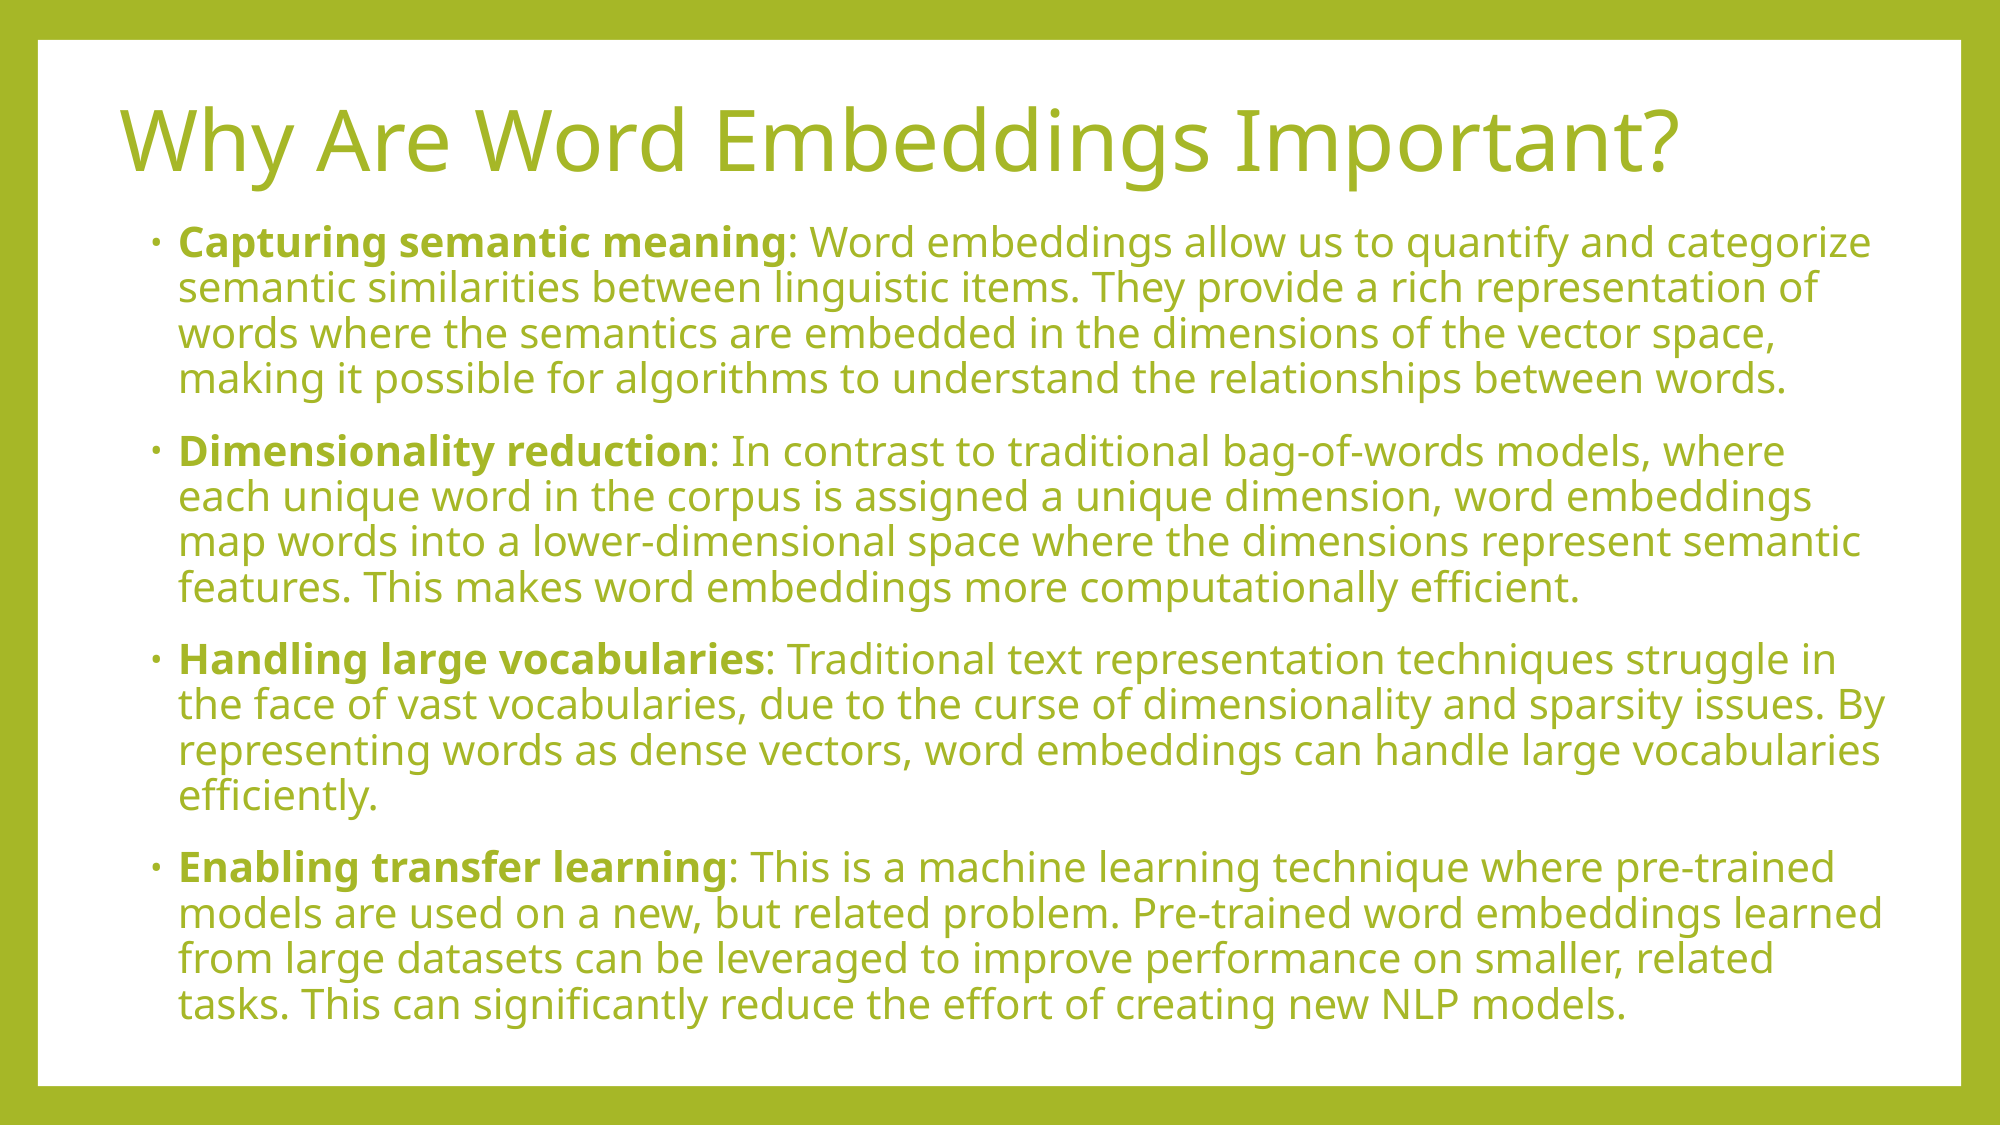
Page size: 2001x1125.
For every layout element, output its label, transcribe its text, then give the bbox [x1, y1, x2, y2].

title Why Are Word Embeddings Important? [104, 87, 1725, 200]
list Capturing semantic meaning: Word embeddings allow us to quantify and categorize semantic similarities between linguistic items. They provide a rich representation of words where the semantics are embedded in the dimensions of the vector space, making it possible for algorithms to understand the relationships between words. Dimensionality reduction: In contrast to traditional bag-of-words models, where each unique word in the corpus is assigned a unique dimension, word embeddings map words into a lower-dimensional space where the dimensions represent semantic features. This makes word embeddings more computationally efficient. Handling large vocabularies: Traditional text representation techniques struggle in the face of vast vocabularies, due to the curse of dimensionality and sparsity issues. By representing words as dense vectors, word embeddings can handle large vocabularies efficiently. Enabling transfer learning: This is a machine learning technique where pre-trained models are used on a new, but related problem. Pre-trained word embeddings learned from large datasets can be leveraged to improve performance on smaller, related tasks. This can significantly reduce the effort of creating new NLP models. [128, 213, 1902, 1076]
